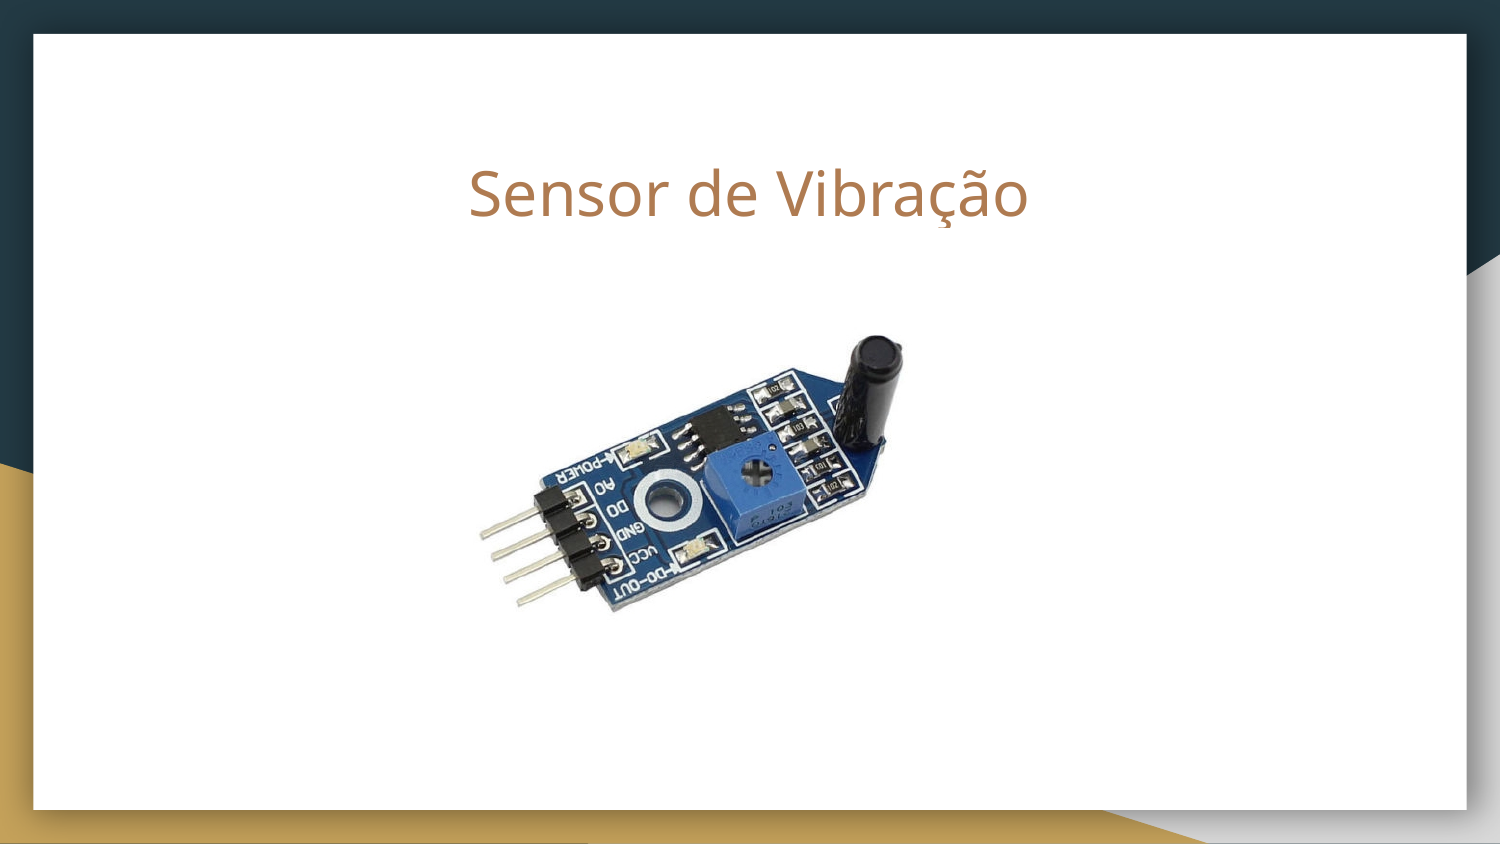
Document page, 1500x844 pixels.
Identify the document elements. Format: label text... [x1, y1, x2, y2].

picture [411, 228, 990, 710]
title Sensor de Vibração [134, 138, 1366, 296]
